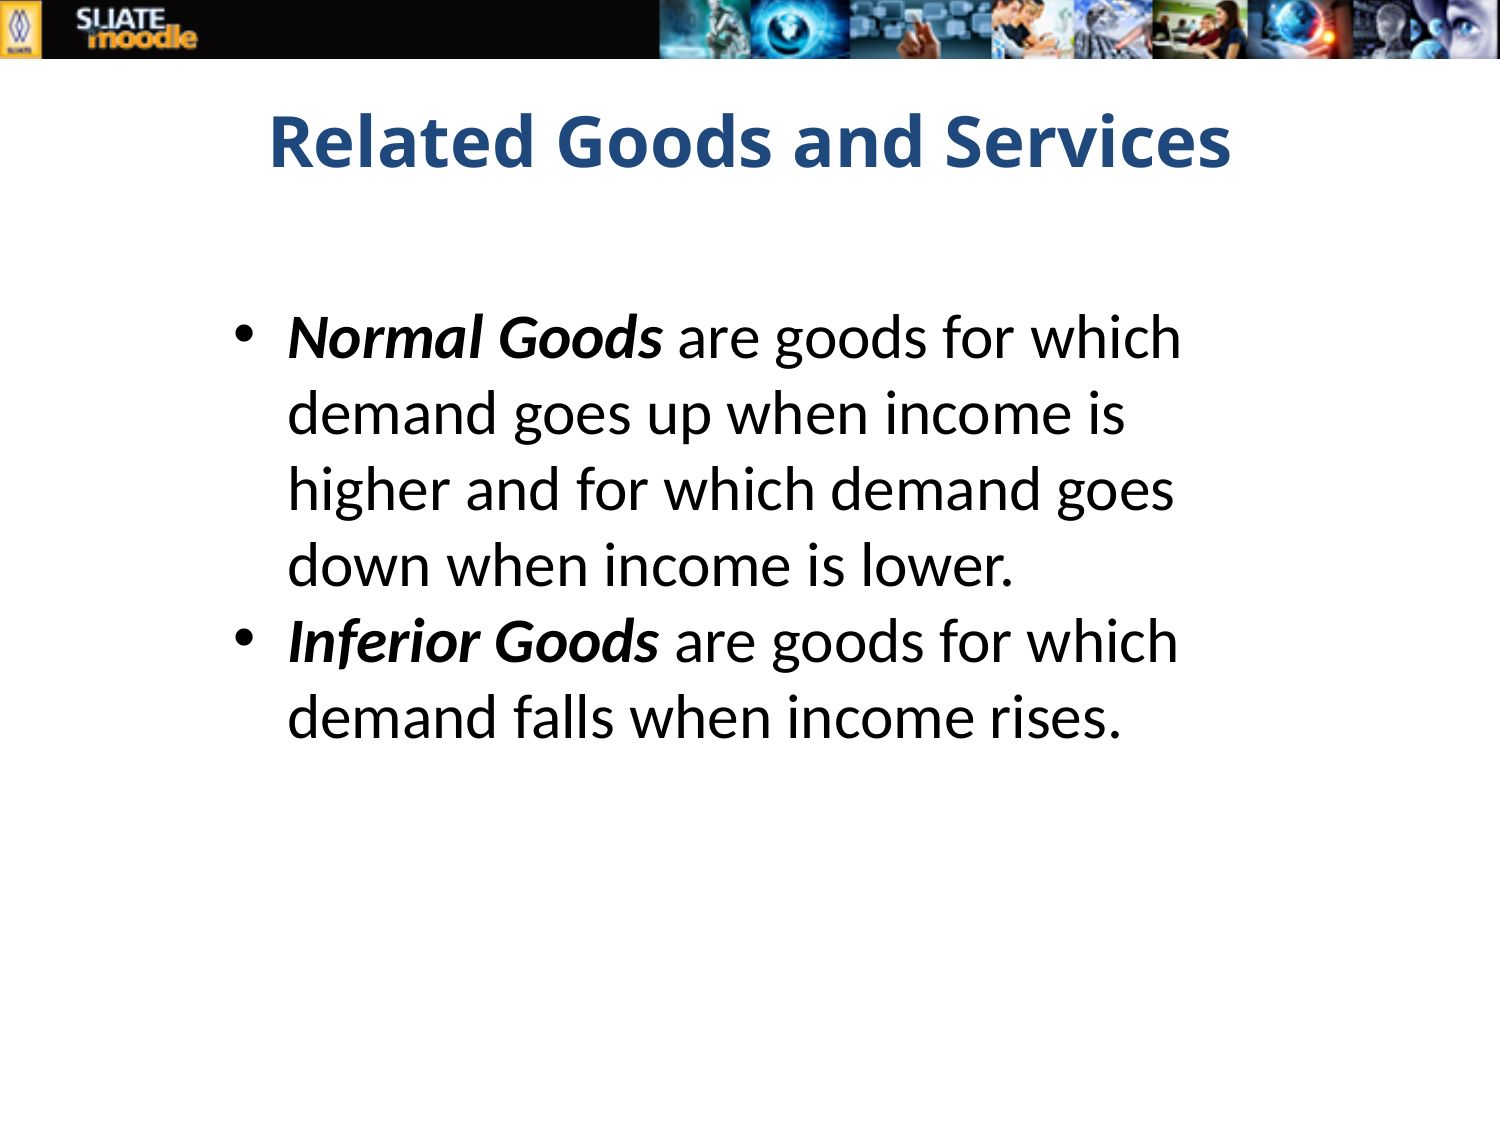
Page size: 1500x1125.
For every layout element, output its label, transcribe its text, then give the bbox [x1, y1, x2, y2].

picture [0, 0, 1500, 59]
title Related Goods and Services [75, 45, 1425, 233]
list Normal Goods are goods for which demand goes up when income is higher and for which demand goes down when income is lower. Inferior Goods are goods for which demand falls when income rises. [218, 287, 1307, 763]
